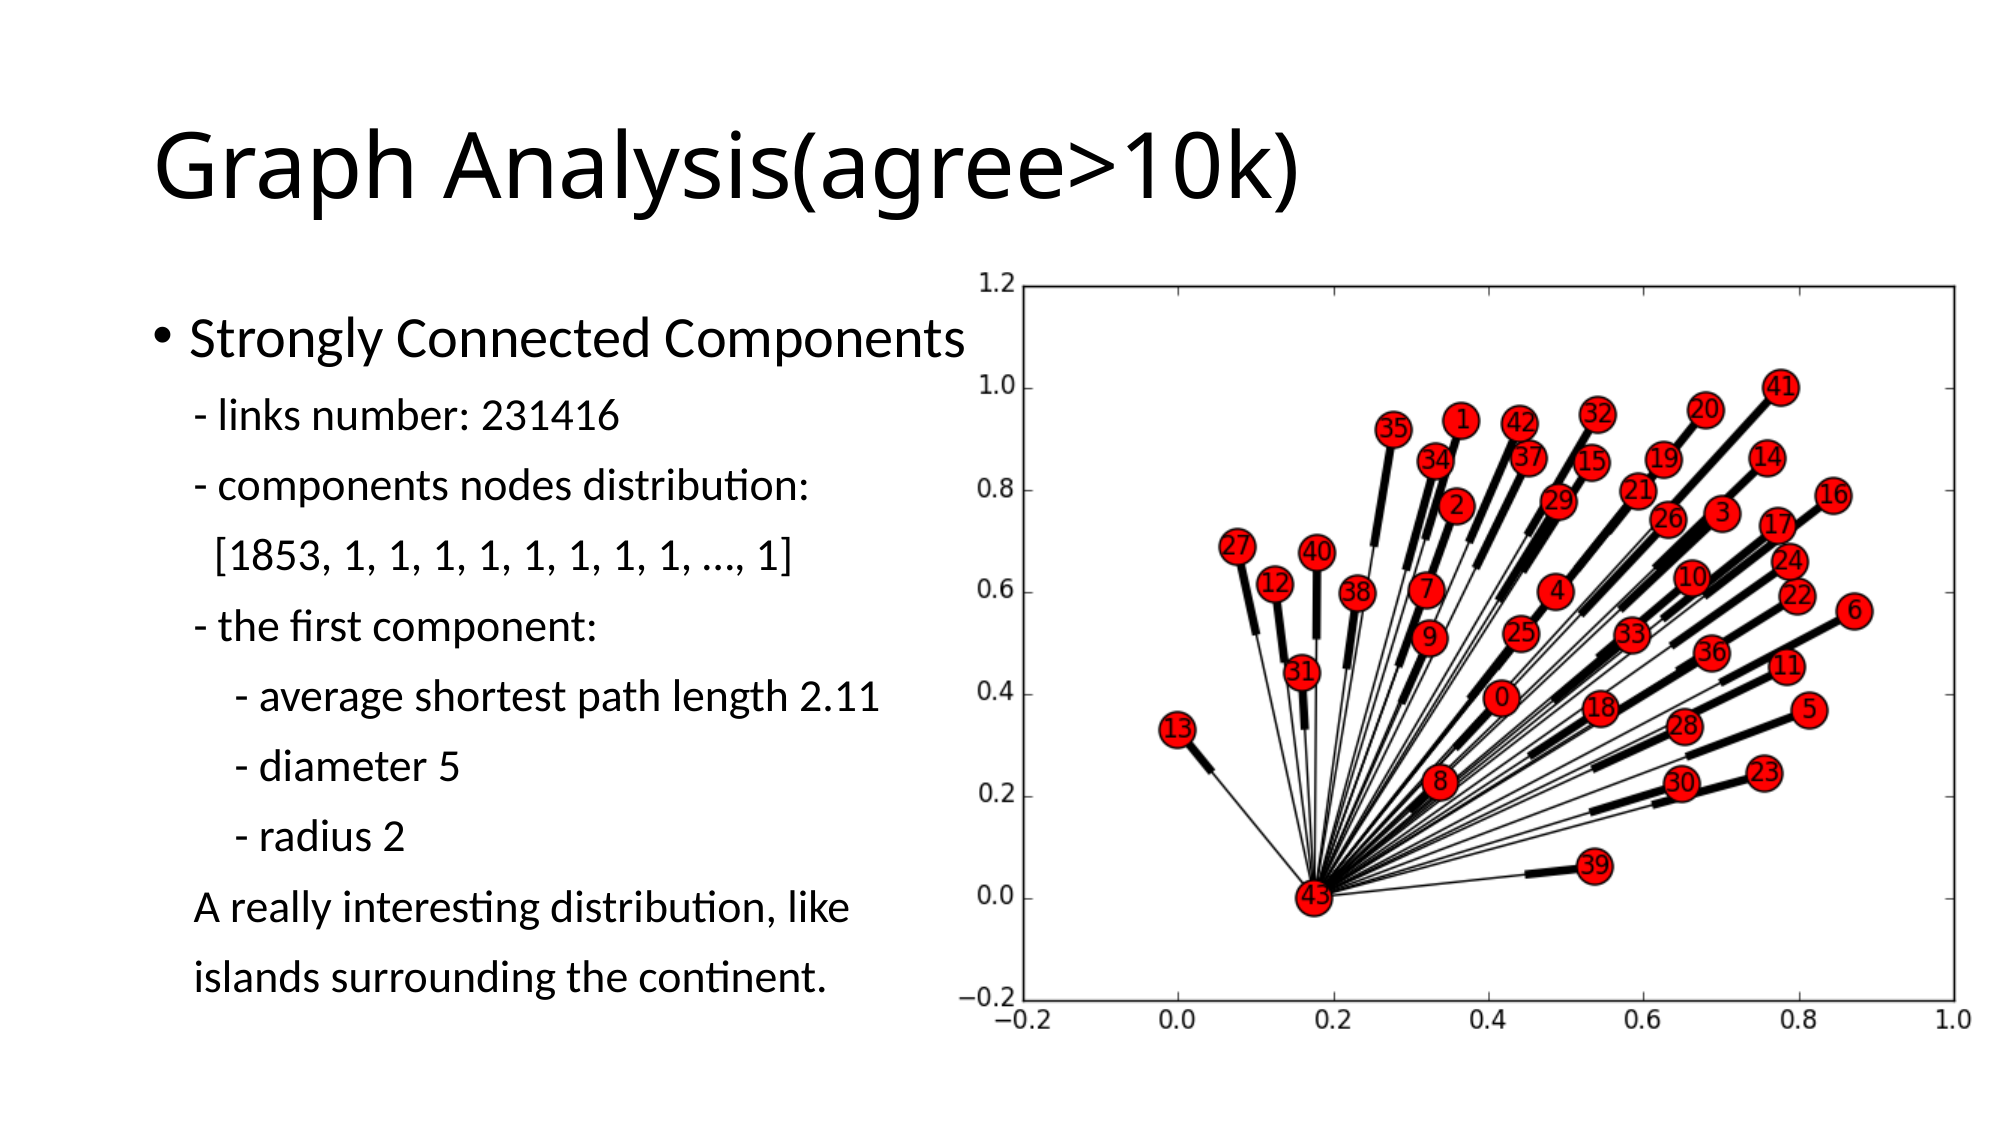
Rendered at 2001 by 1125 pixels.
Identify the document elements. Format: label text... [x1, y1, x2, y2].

title Graph Analysis(agree>10k) [137, 59, 1863, 278]
list Strongly Connected Components - links number: 231416 - components nodes distribution: [1853, 1, 1, 1, 1, 1, 1, 1, 1, …, 1] - the first component: - average shortest path length 2.11 - diameter 5 - radius 2 A really interesting distribution, like islands surrounding the continent. [137, 299, 873, 1014]
picture [873, 196, 2000, 1089]
